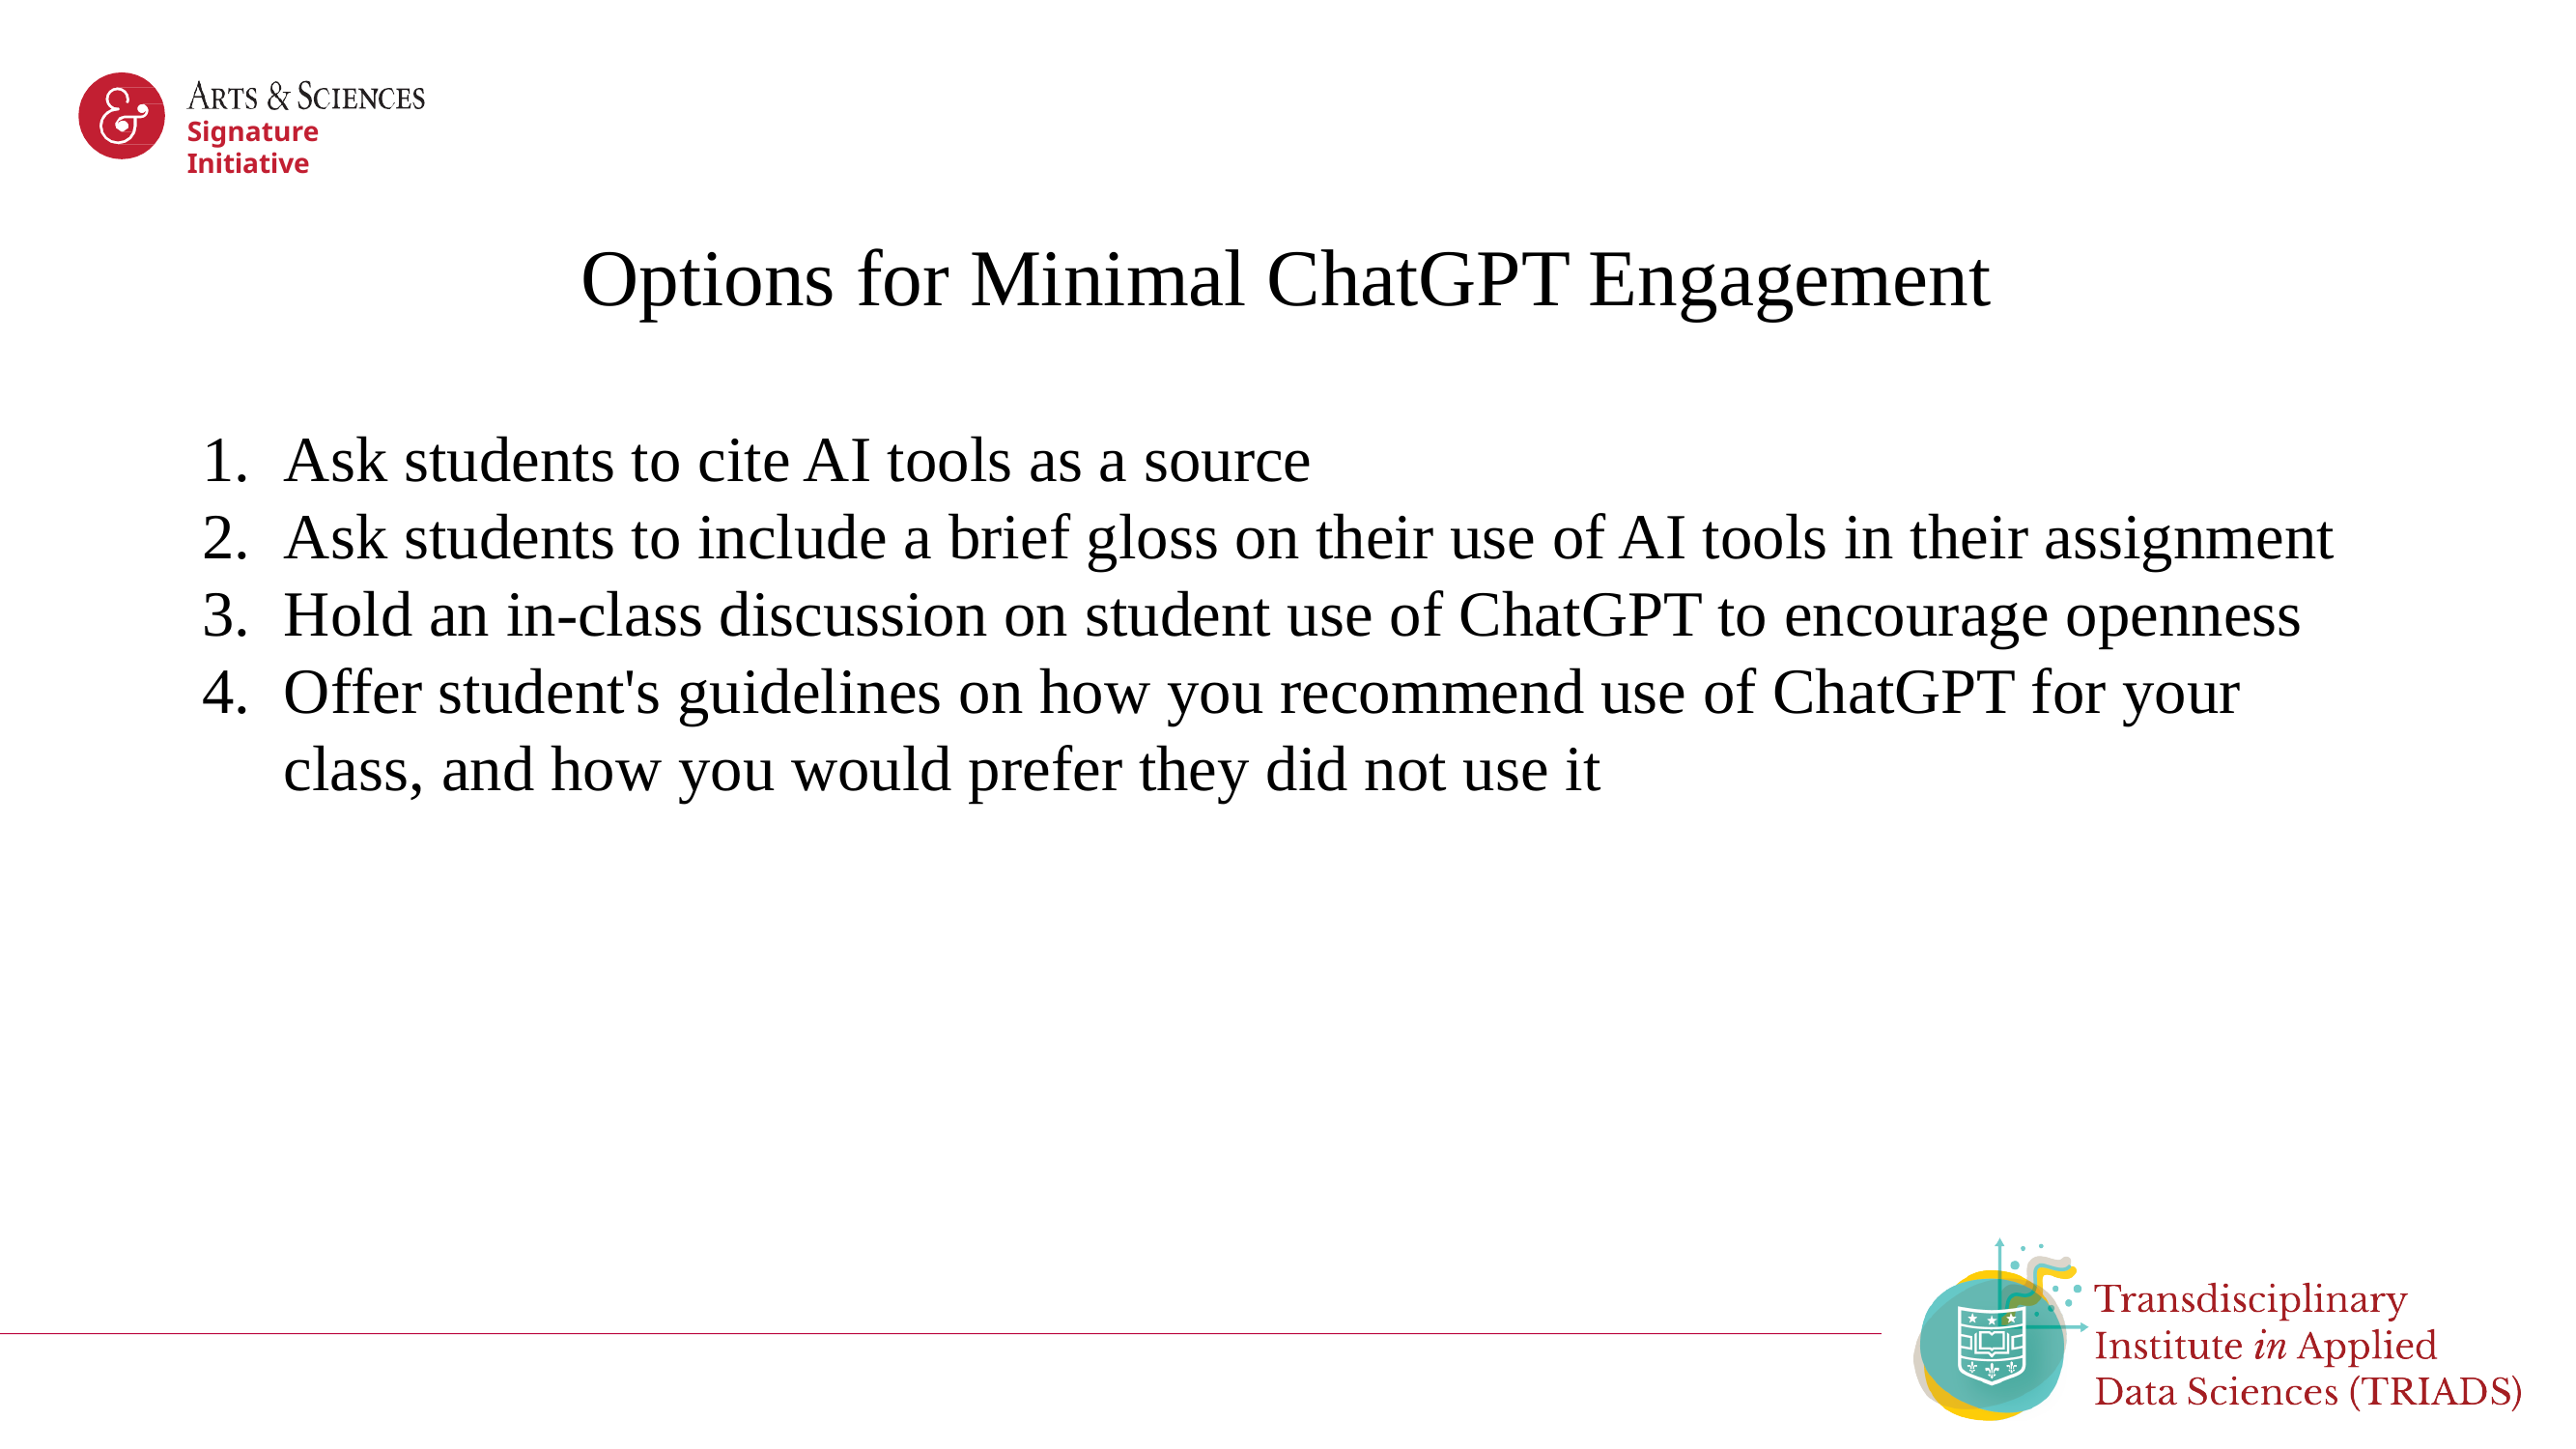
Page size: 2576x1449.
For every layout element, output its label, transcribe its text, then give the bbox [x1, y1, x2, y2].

text_box Ask students to cite AI tools as a source Ask students to include a brief gloss on their use of AI tools in their assignment Hold an in-class discussion on student use of ChatGPT to encourage openness Offer student's guidelines on how you recommend use of ChatGPT for your class, and how you would prefer they did not use it [187, 410, 2389, 1120]
text_box [78, 71, 165, 159]
text_box [342, 88, 357, 109]
picture [186, 80, 258, 110]
text_box [379, 88, 395, 109]
text_box [396, 88, 411, 109]
text_box [412, 88, 425, 109]
picture [1912, 1237, 2522, 1421]
text_box [358, 88, 379, 109]
text_box [331, 88, 341, 109]
text_box Signature Initiative [184, 111, 427, 180]
text_box [297, 80, 312, 110]
text_box [313, 88, 330, 109]
text_box Options for Minimal ChatGPT Engagement [281, 217, 2292, 329]
picture [267, 80, 291, 110]
